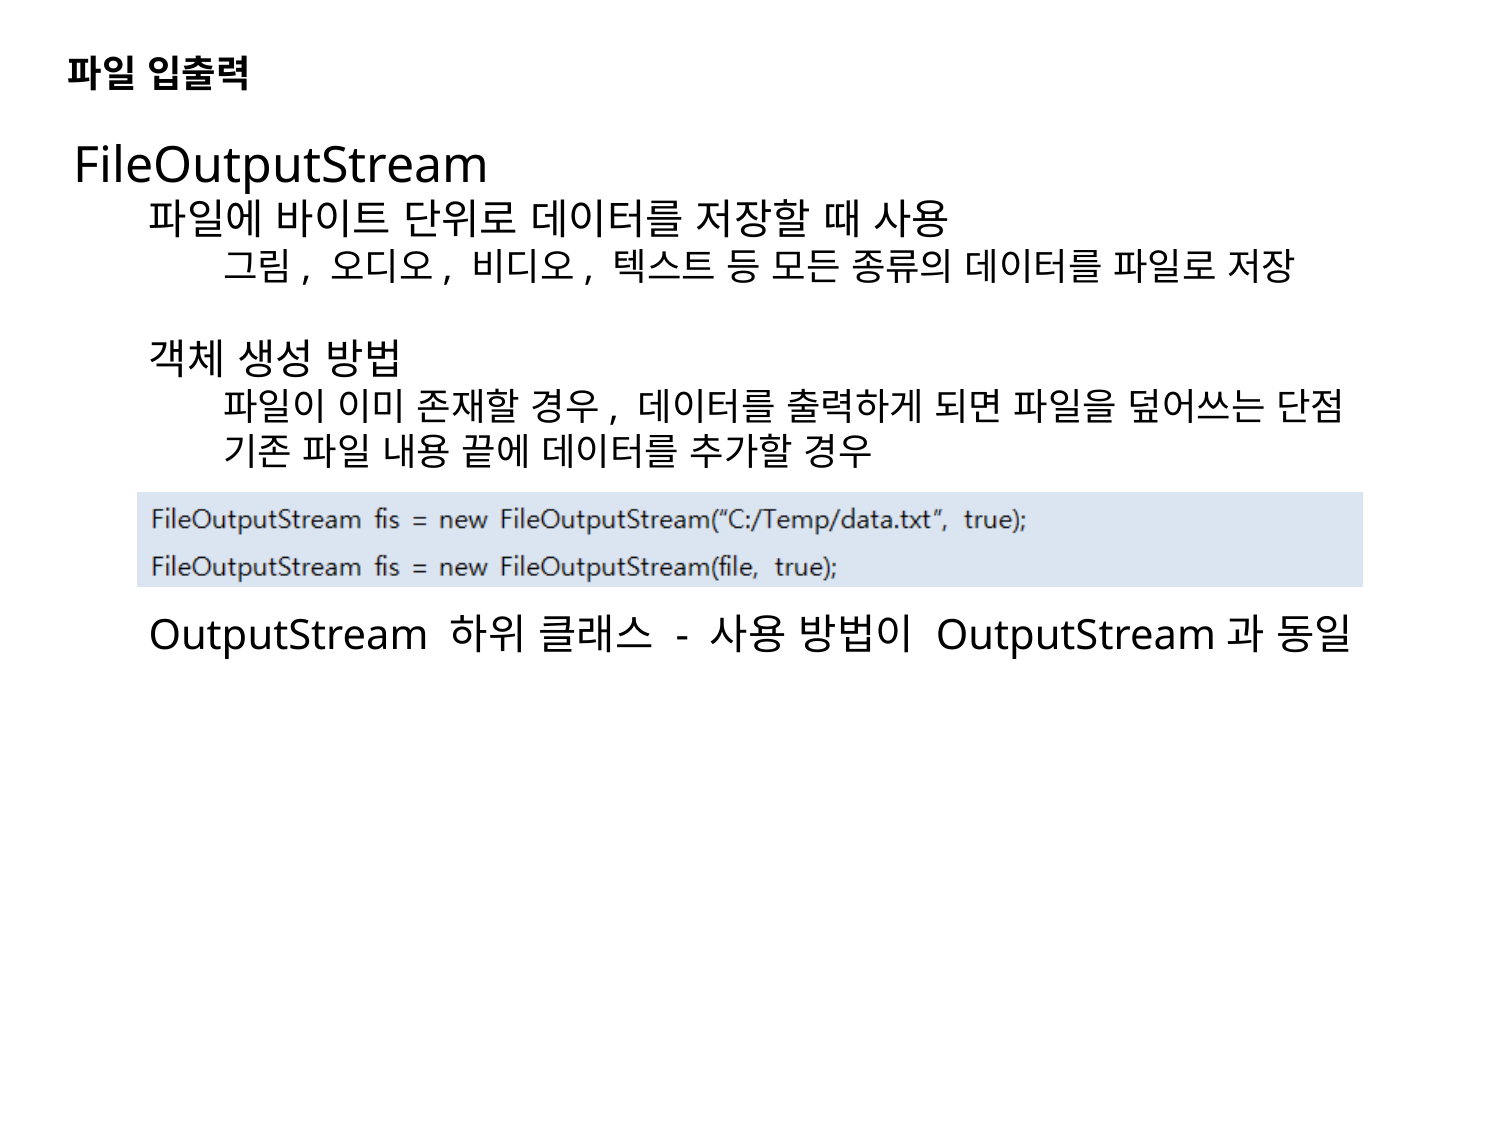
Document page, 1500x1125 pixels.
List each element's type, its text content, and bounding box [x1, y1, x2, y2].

text_box FileOutputStream 파일에 바이트 단위로 데이터를 저장할 때 사용 그림, 오디오, 비디오, 텍스트 등 모든 종류의 데이터를 파일로 저장 객체 생성 방법 파일이 이미 존재할 경우, 데이터를 출력하게 되면 파일을 덮어쓰는 단점 기존 파일 내용 끝에 데이터를 추가할 경우 OutputStream 하위 클래스 - 사용 방법이 OutputStream과 동일 [58, 125, 1483, 756]
picture [137, 492, 1363, 587]
text_box 파일 입출력 [53, 42, 644, 103]
